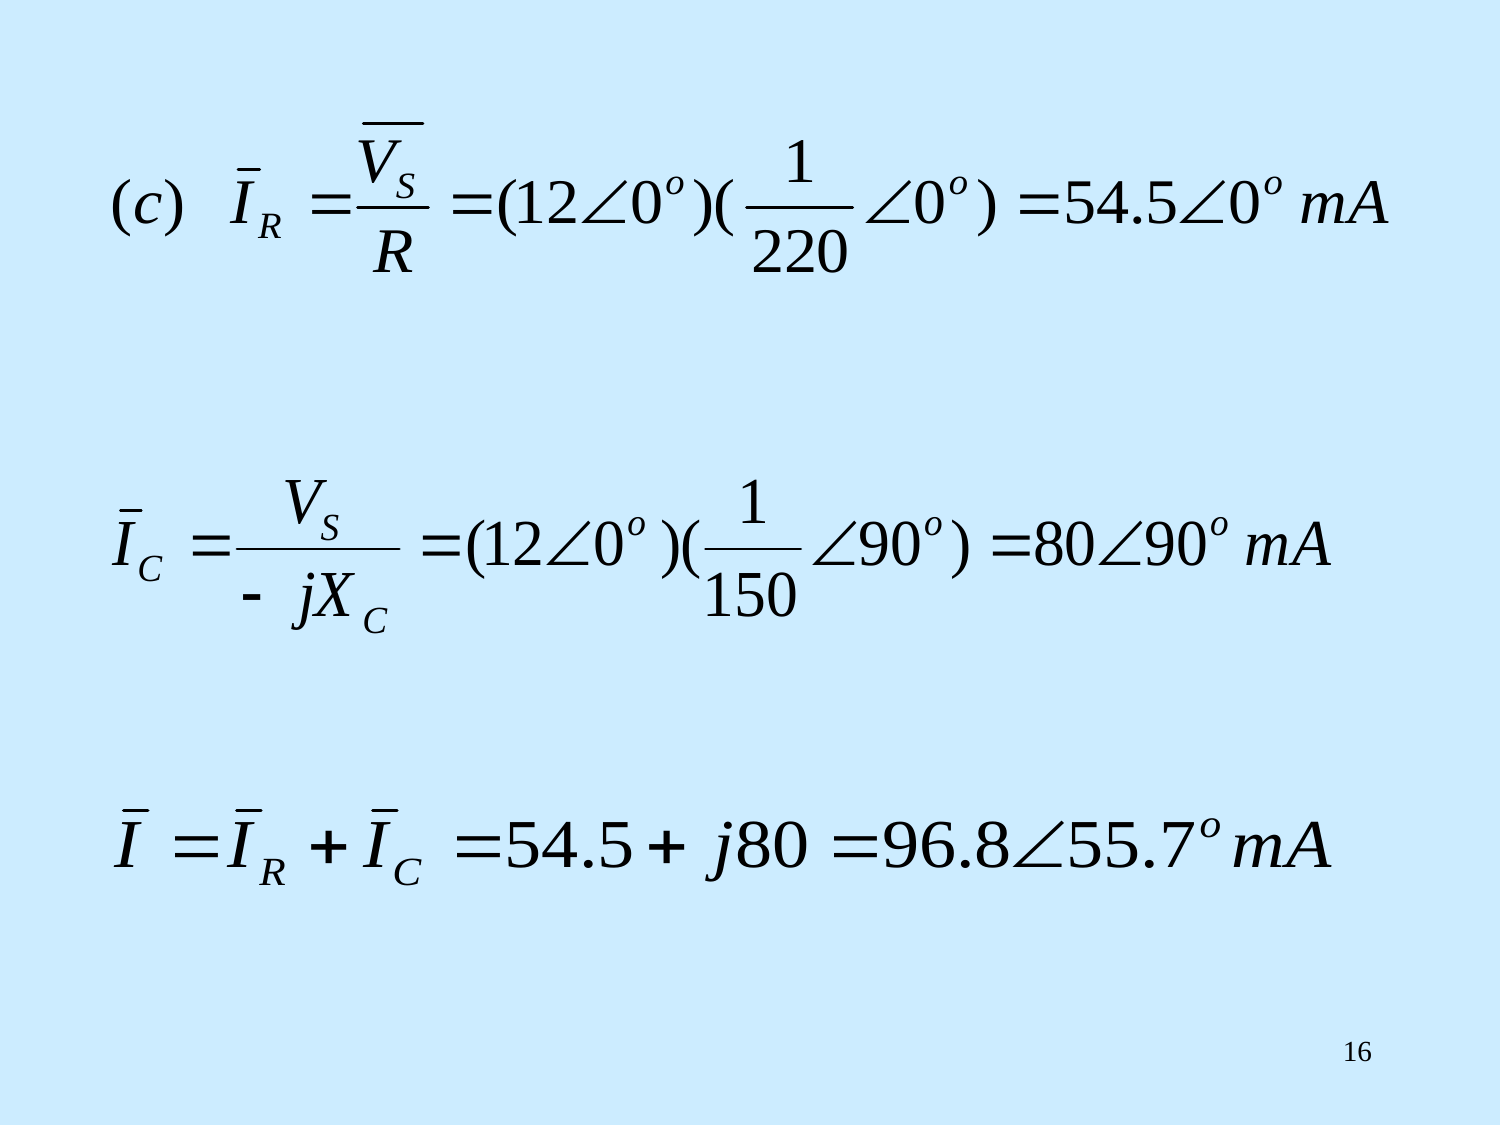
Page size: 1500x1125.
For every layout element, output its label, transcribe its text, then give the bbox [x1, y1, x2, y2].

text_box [101, 460, 1339, 648]
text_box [101, 793, 1339, 903]
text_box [100, 106, 1399, 287]
slide_number 16 [1074, 1025, 1388, 1100]
